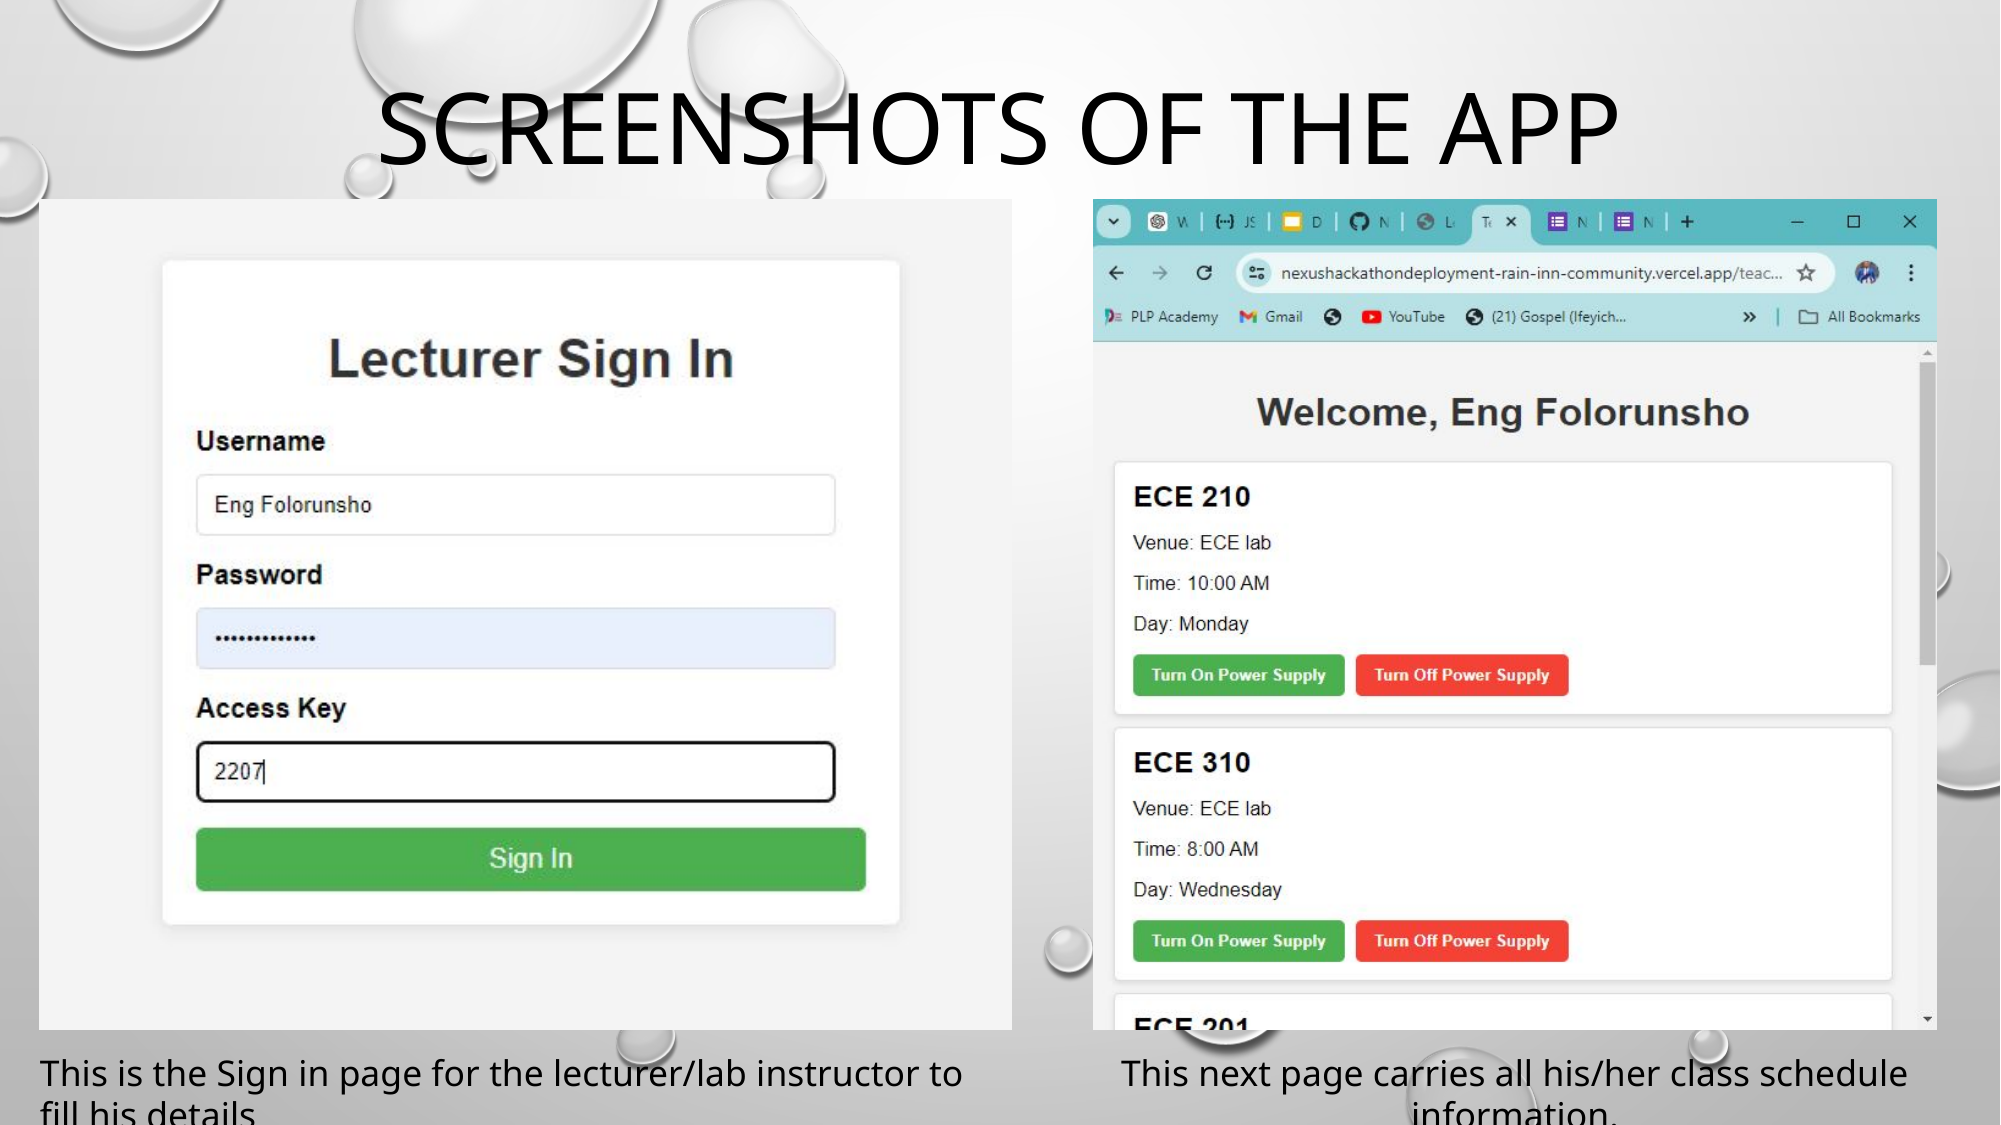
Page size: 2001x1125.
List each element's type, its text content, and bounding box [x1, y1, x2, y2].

text_box This is the Sign in page for the lecturer/lab instructor to fill his details [24, 1035, 1027, 1095]
text_box This next page carries all his/her class schedule information. [1050, 1035, 1980, 1095]
picture [0, 0, 2000, 1125]
title SCREENSHOTS OF THE APP [287, 71, 1713, 194]
